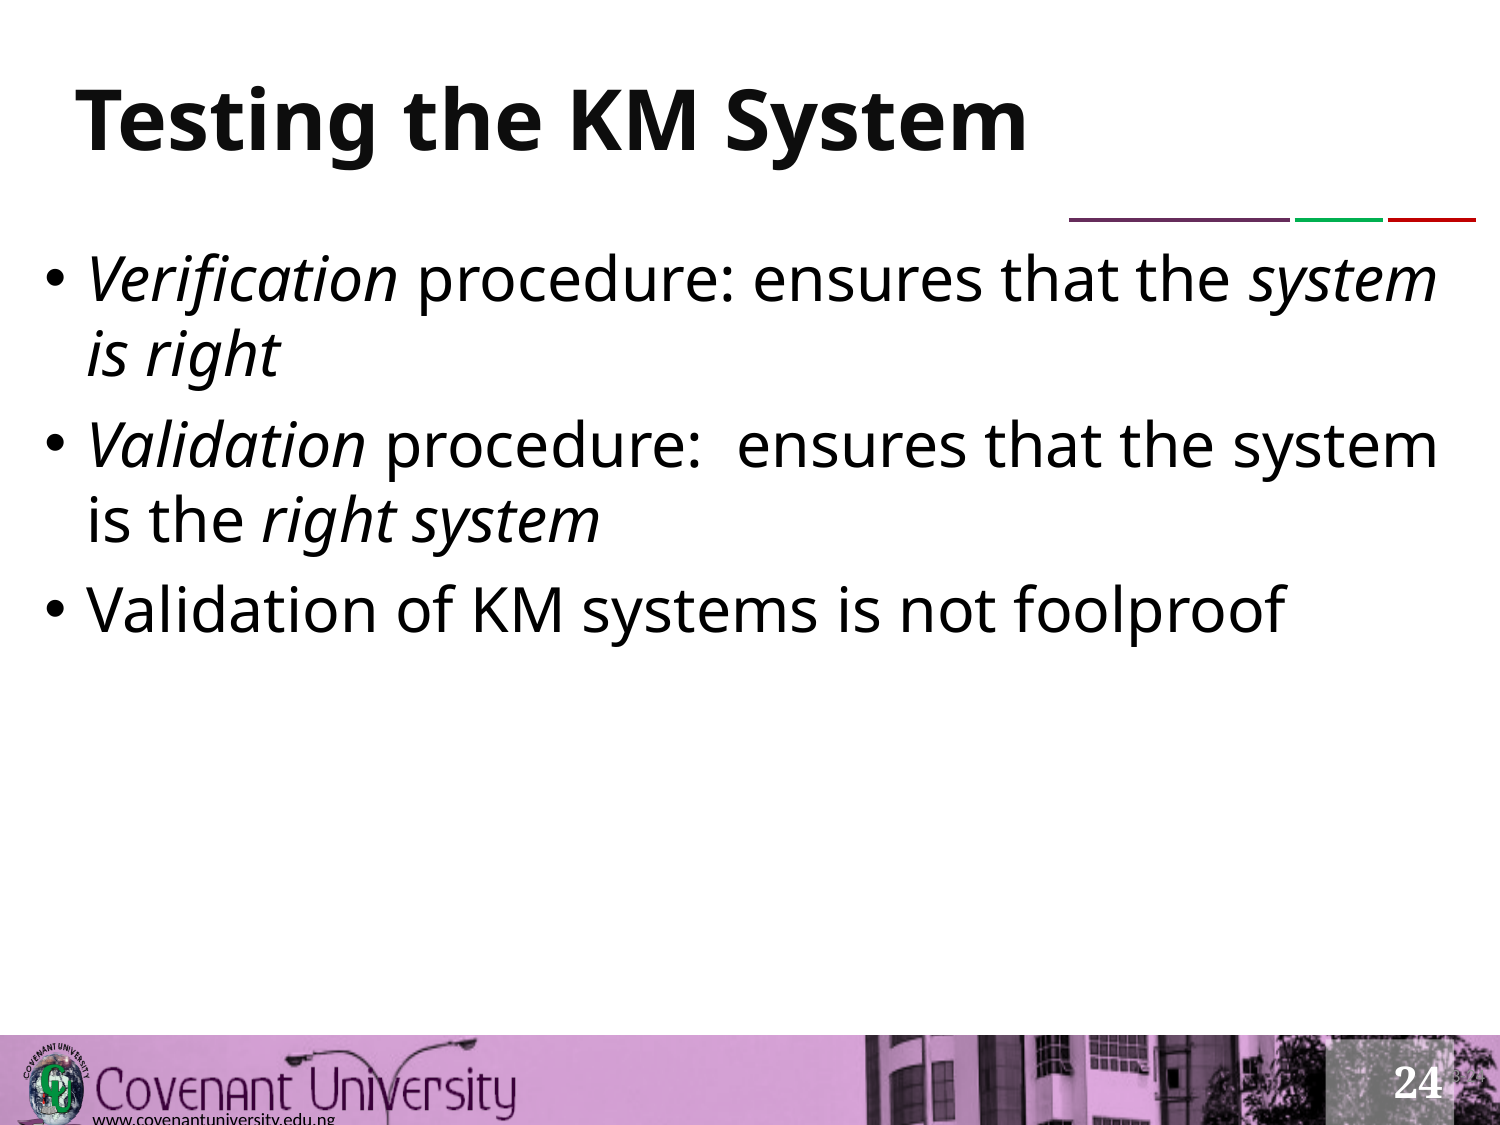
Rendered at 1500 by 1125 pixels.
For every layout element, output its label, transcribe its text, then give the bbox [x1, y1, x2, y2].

picture [17, 1036, 804, 1125]
list Verification procedure: ensures that the system is right Validation procedure: ensures that the system is the right system Validation of KM systems is not foolproof [29, 231, 1471, 1024]
title Testing the KM System [54, 20, 1500, 213]
slide_number 3-24 [1187, 1037, 1500, 1113]
picture [268, 1118, 274, 1125]
picture [146, 1118, 152, 1125]
